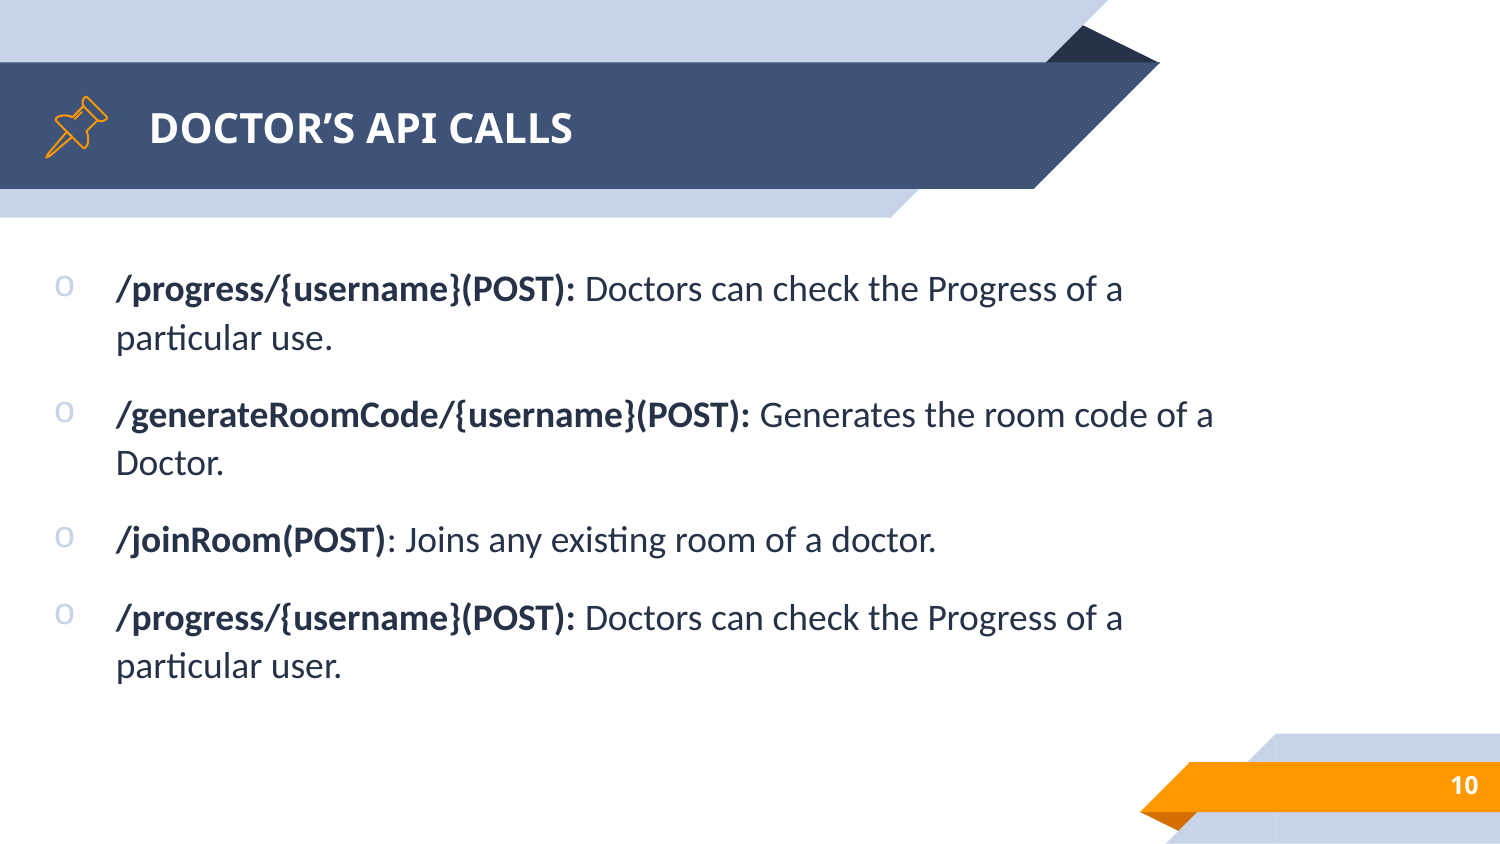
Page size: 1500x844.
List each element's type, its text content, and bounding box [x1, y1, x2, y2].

slide_number 10 [1249, 760, 1494, 813]
list /progress/{username}(POST): Doctors can check the Progress of a particular use. /generateRoomCode/{username}(POST): Generates the room code of a Doctor. /joinRoom(POST): Joins any existing room of a doctor. /progress/{username}(POST): Doctors can check the Progress of a particular user. [25, 247, 1250, 780]
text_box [45, 96, 108, 158]
title DOCTOR’S API CALLS [133, 64, 1035, 190]
